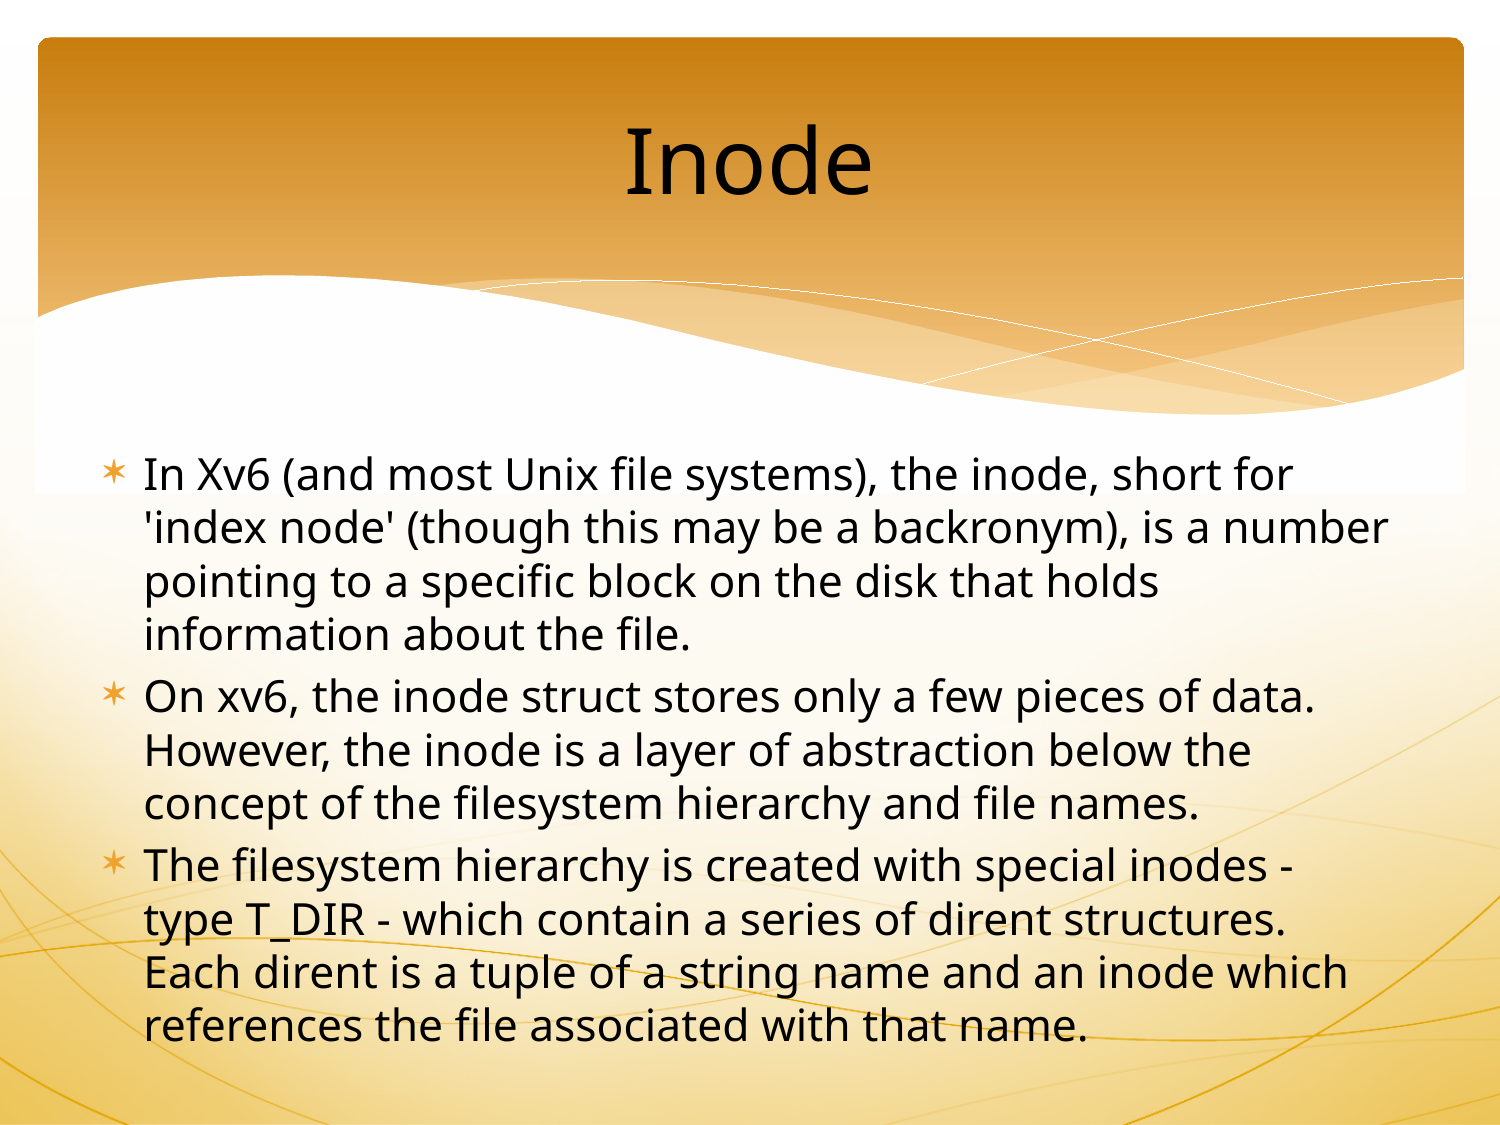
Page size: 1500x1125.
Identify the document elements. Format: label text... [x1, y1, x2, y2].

text_box Inode [74, 55, 1425, 261]
picture [0, 0, 1500, 1125]
text_box In Xv6 (and most Unix file systems), the inode, short for 'index node' (though this may be a backronym), is a number pointing to a specific block on the disk that holds information about the file. On xv6, the inode struct stores only a few pieces of data. However, the inode is a layer of abstraction below the concept of the filesystem hierarchy and file names. The filesystem hierarchy is created with special inodes - type T_DIR - which contain a series of dirent structures. Each dirent is a tuple of a string name and an inode which references the file associated with that name. [88, 438, 1412, 1071]
